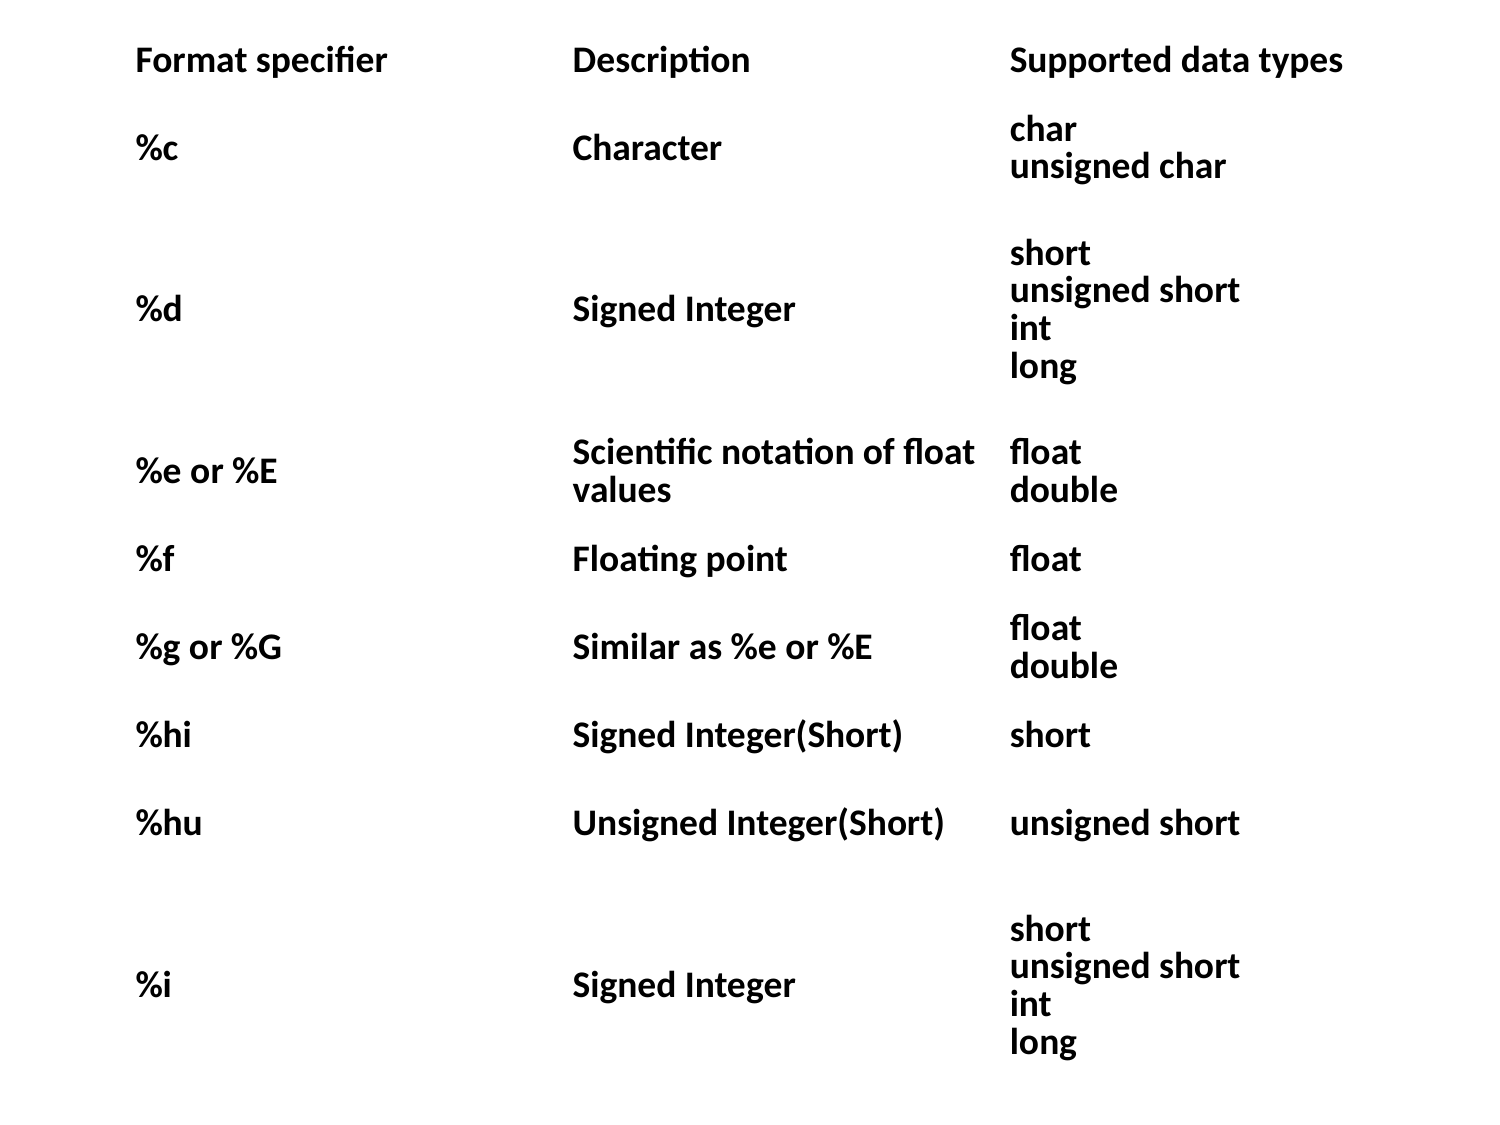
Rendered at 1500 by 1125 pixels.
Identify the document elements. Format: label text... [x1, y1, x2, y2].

table_cell short unsigned short int long [998, 207, 1435, 418]
table_cell Similar as %e or %E [561, 594, 998, 707]
table_cell Unsigned Integer(Short) [561, 770, 998, 883]
table_cell %hi [124, 707, 561, 770]
table_cell short unsigned short int long [998, 883, 1435, 1094]
table_cell Signed Integer [561, 207, 998, 418]
table_cell %i [124, 883, 561, 1094]
table_cell %f [124, 531, 561, 594]
table_cell %e or %E [124, 418, 561, 531]
table_cell %c [124, 94, 561, 207]
table_cell Signed Integer(Short) [561, 707, 998, 770]
table_header Supported data types [998, 31, 1435, 94]
table_cell Signed Integer [561, 883, 998, 1094]
table_cell unsigned short [998, 770, 1435, 883]
table_cell short [998, 707, 1435, 770]
table_cell Scientific notation of float values [561, 418, 998, 531]
table_cell Floating point [561, 531, 998, 594]
table_header Format specifier [124, 31, 561, 94]
table_cell %hu [124, 770, 561, 883]
table_cell Character [561, 94, 998, 207]
table_cell %d [124, 207, 561, 418]
table_cell %g or %G [124, 594, 561, 707]
table_cell float double [998, 418, 1435, 531]
table_cell float [998, 531, 1435, 594]
table_header Description [561, 31, 998, 94]
table_cell float double [998, 594, 1435, 707]
table_cell char unsigned char [998, 94, 1435, 207]
